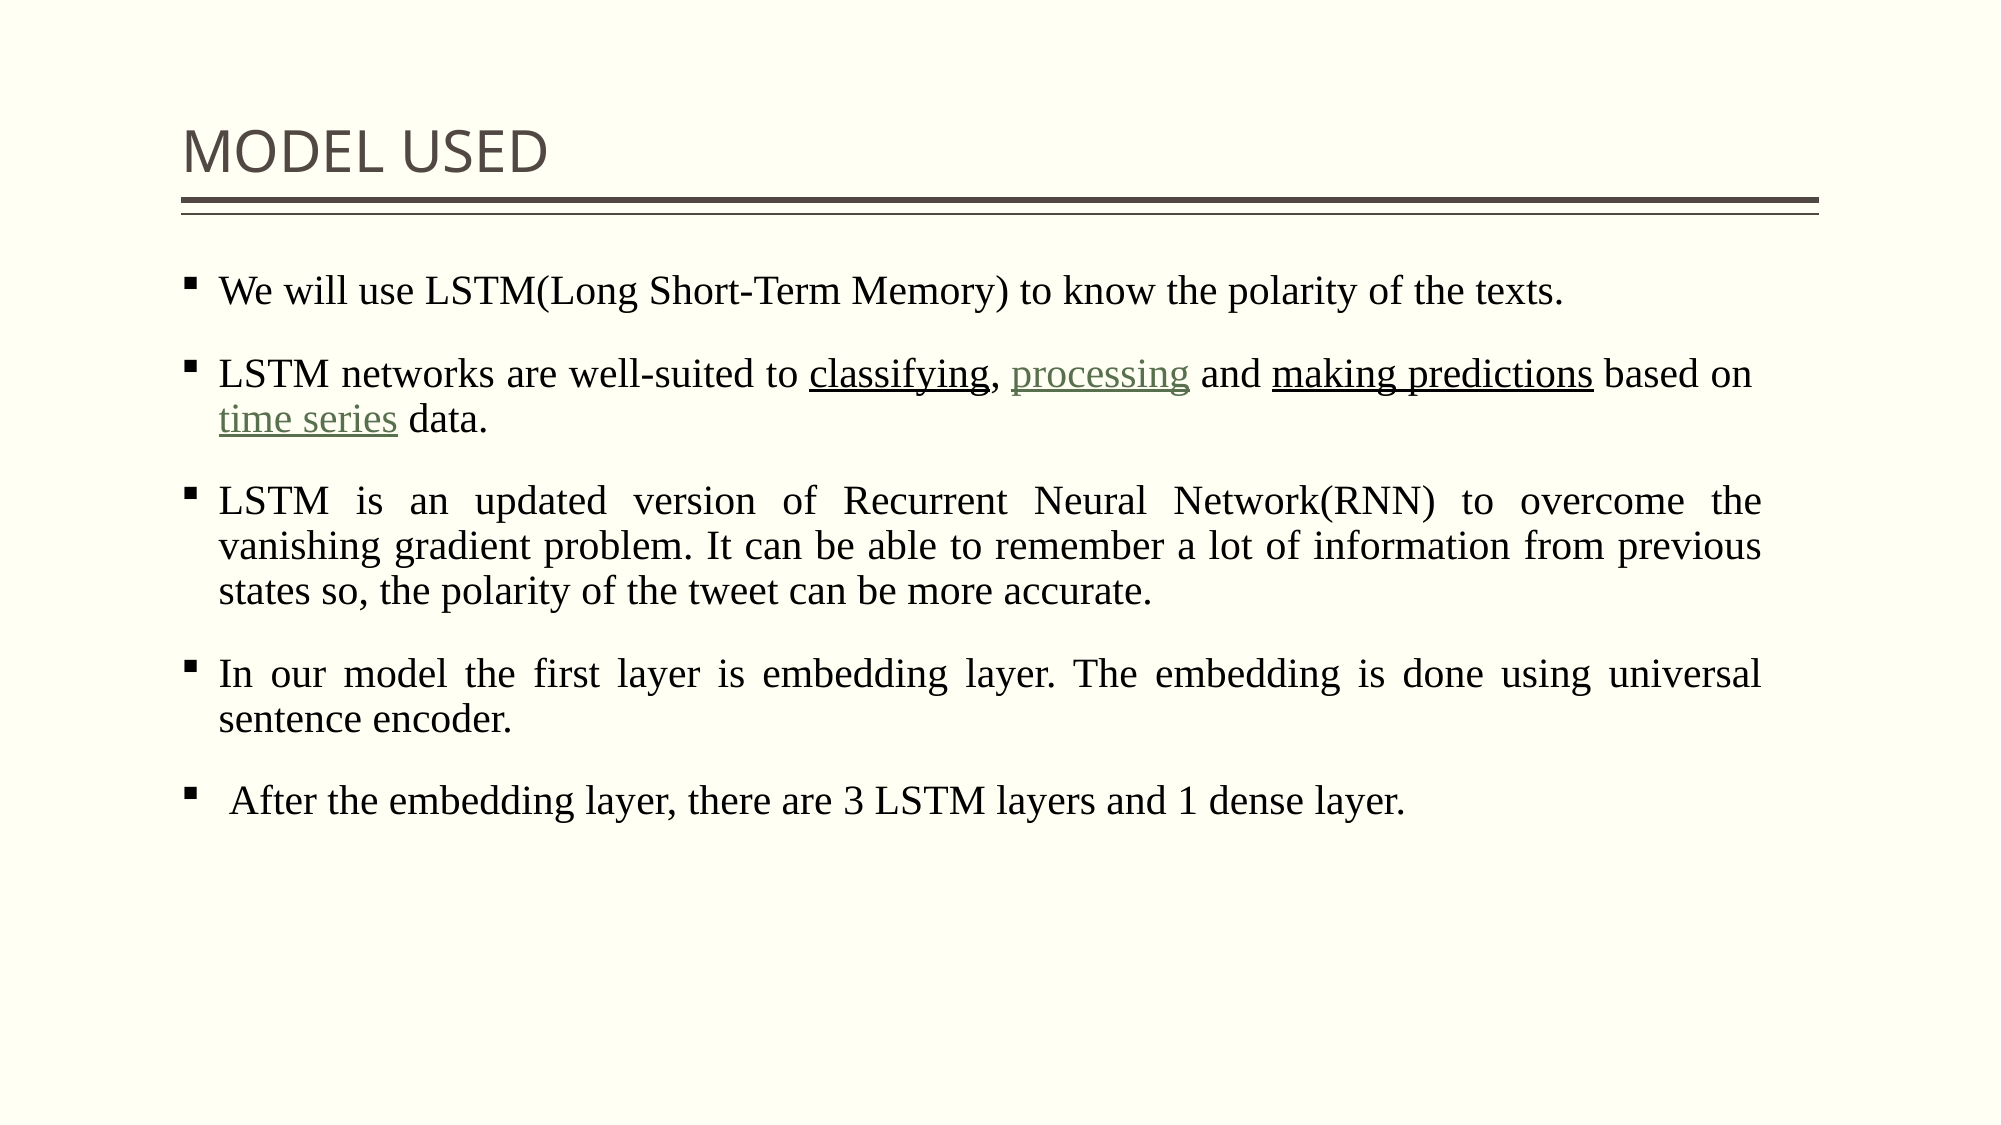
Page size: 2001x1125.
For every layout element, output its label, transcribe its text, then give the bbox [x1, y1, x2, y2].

title MODEL USED [181, 12, 1819, 193]
list We will use LSTM(Long Short-Term Memory) to know the polarity of the texts. LSTM networks are well-suited to classifying, processing and making predictions based on time series data. LSTM is an updated version of Recurrent Neural Network(RNN) to overcome the vanishing gradient problem. It can be able to remember a lot of information from previous states so, the polarity of the tweet can be more accurate. In our model the first layer is embedding layer. The embedding is done using universal sentence encoder. After the embedding layer, there are 3 LSTM layers and 1 dense layer. [181, 261, 1764, 1012]
